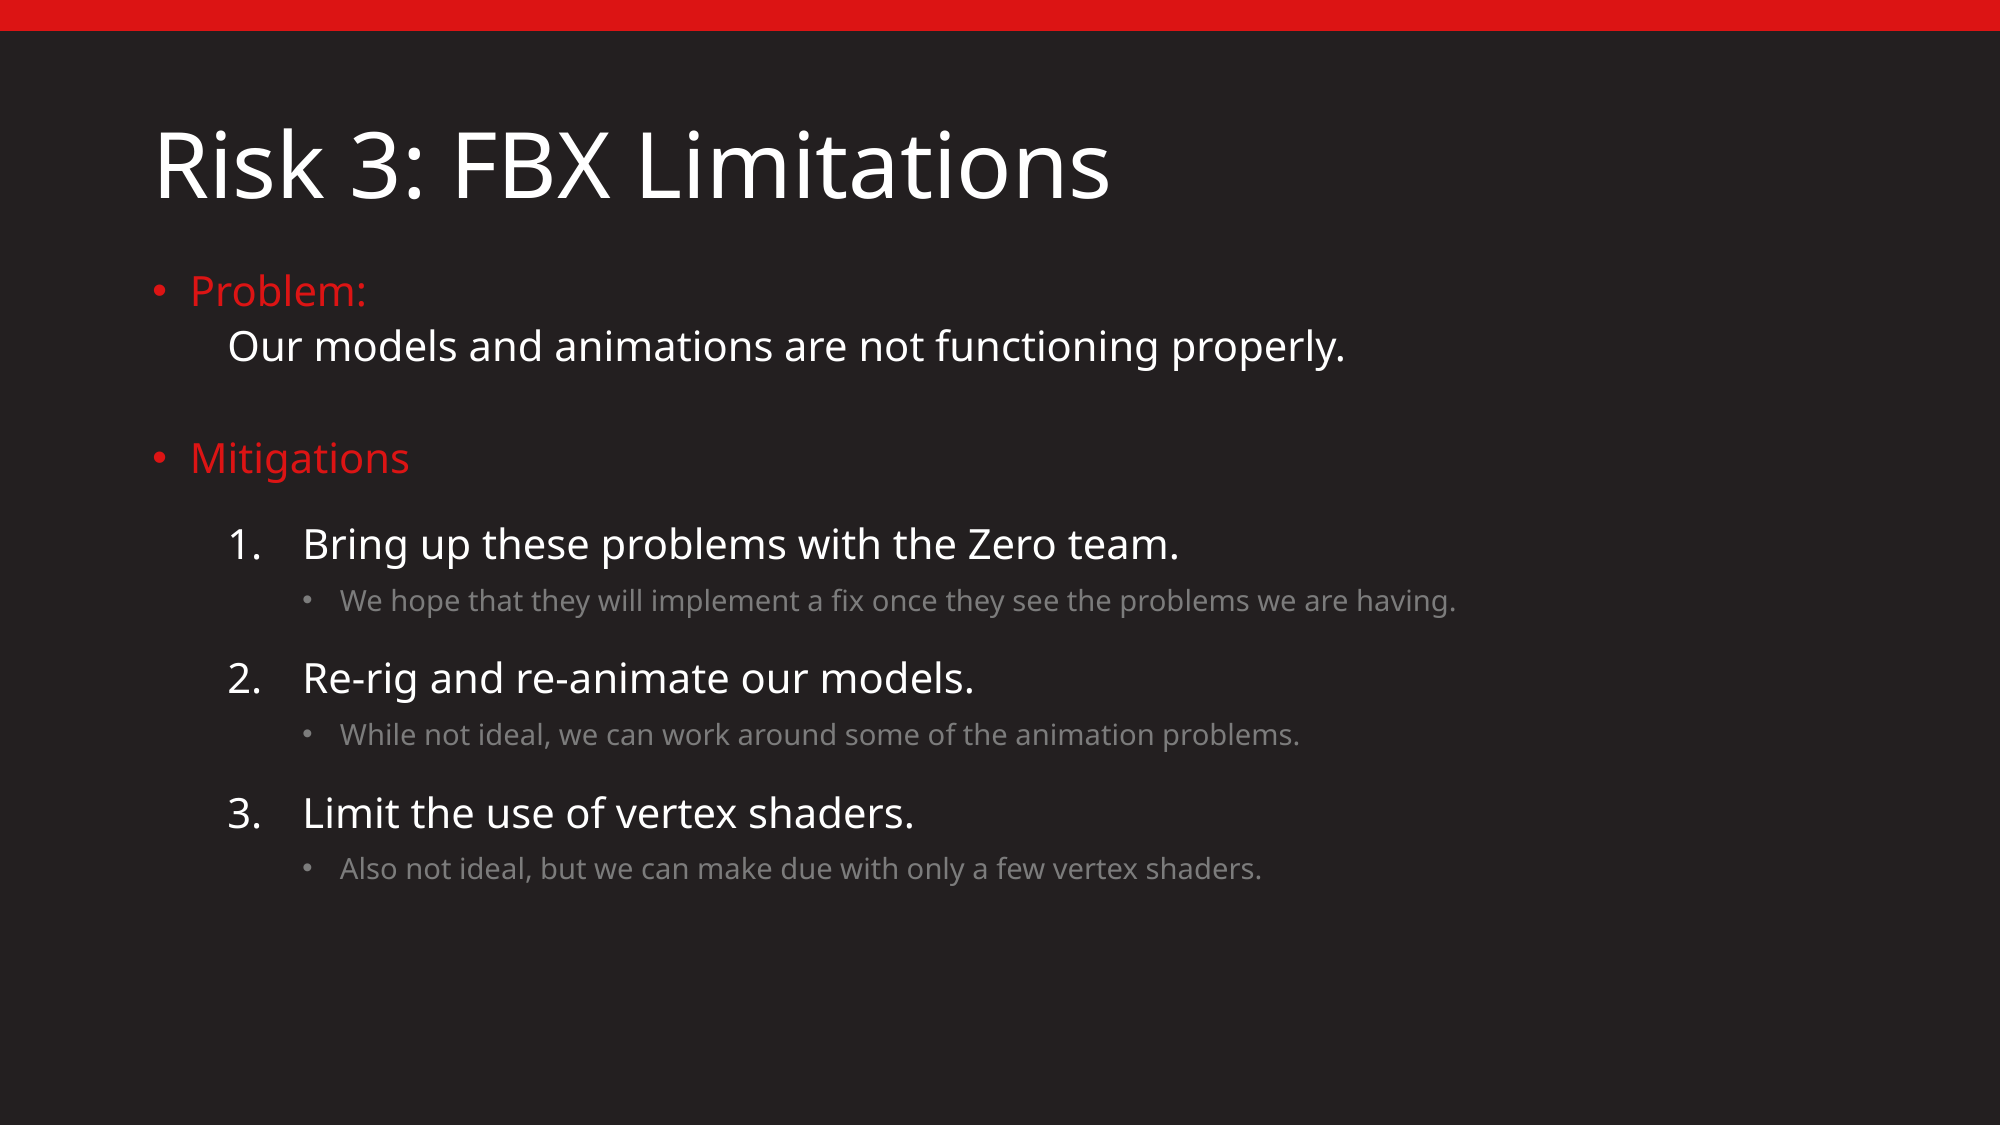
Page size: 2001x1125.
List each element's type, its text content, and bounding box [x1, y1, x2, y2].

title Risk 3: FBX Limitations [137, 59, 1863, 262]
text_box [0, 0, 2000, 32]
list Problem: Our models and animations are not functioning properly. Mitigations Bring up these problems with the Zero team. We hope that they will implement a fix once they see the problems we are having. Re-rig and re-animate our models. While not ideal, we can work around some of the animation problems. Limit the use of vertex shaders. Also not ideal, but we can make due with only a few vertex shaders. [137, 262, 1863, 1014]
